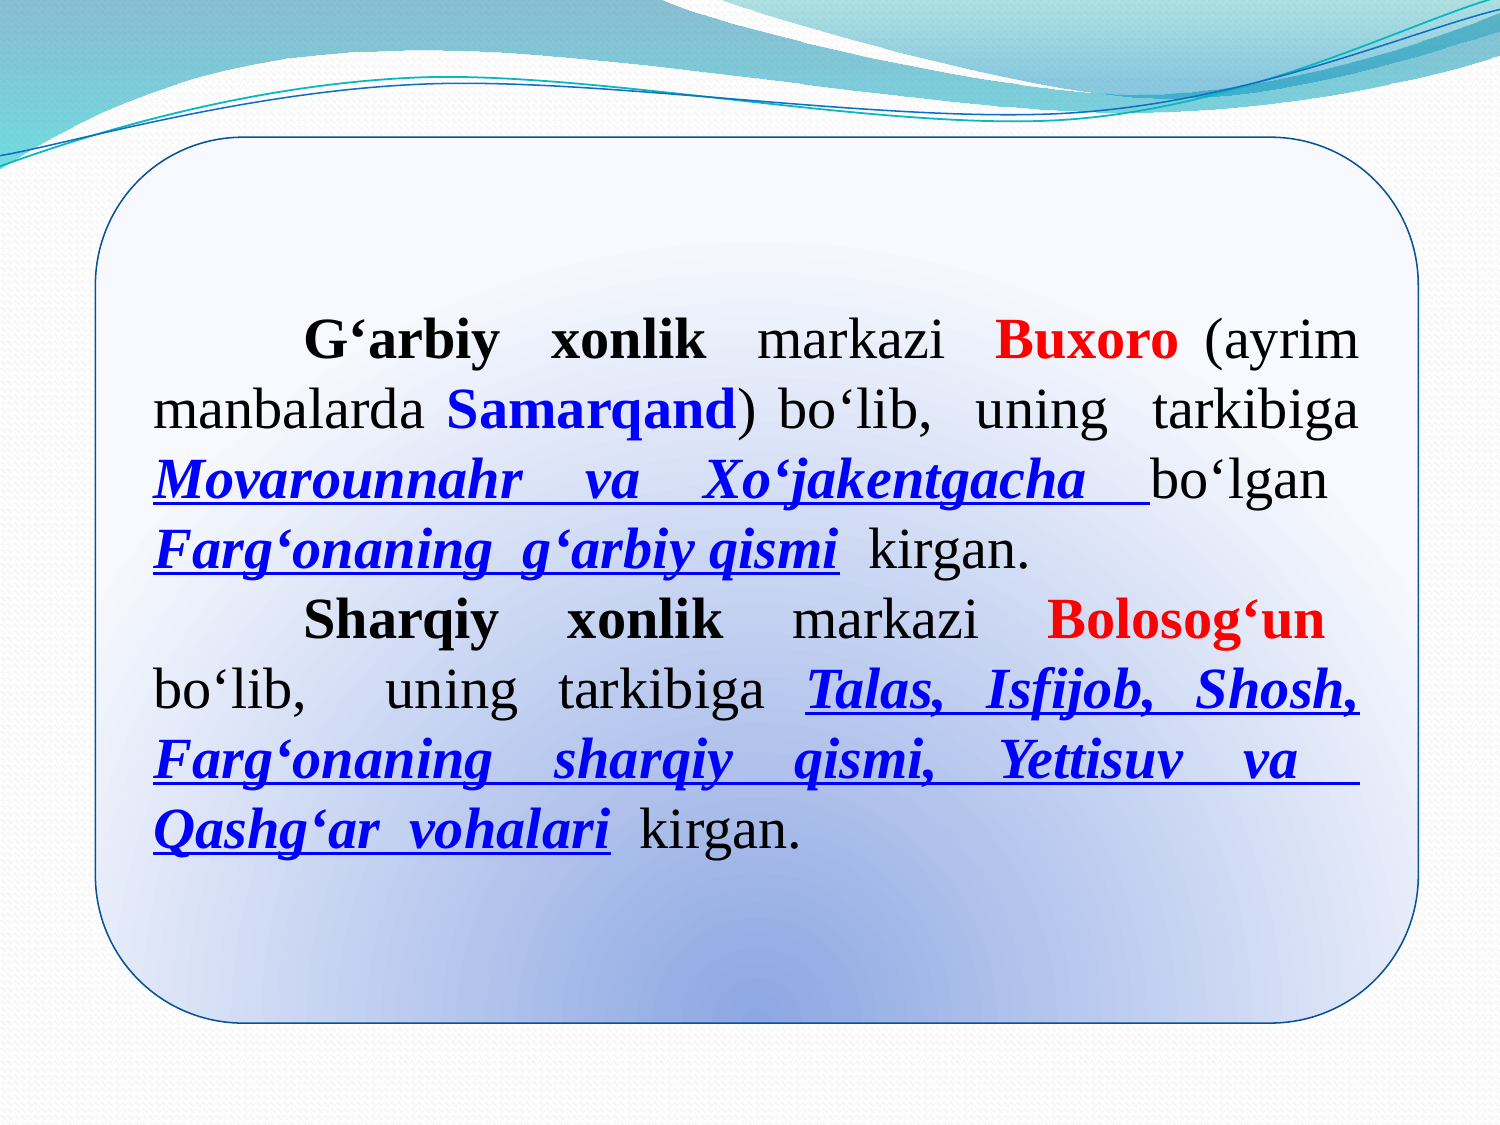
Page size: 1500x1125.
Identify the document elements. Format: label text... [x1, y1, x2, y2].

text_box G‘arbiy xonlik markazi Buxoro (ayrim manbalarda Samarqand) bo‘lib, uning tarkibiga Movarounnahr va Xo‘jakеntgacha bo‘lgan Farg‘onaning g‘arbiy qismi kirgan. Sharqiy xonlik markazi Bolosog‘un bo‘lib, uning tarkibiga Talas, Isfijob, Shosh, Farg‘onaning sharqiy qismi, Yettisuv va Qashg‘ar vohalari kirgan. [94, 136, 1420, 1024]
